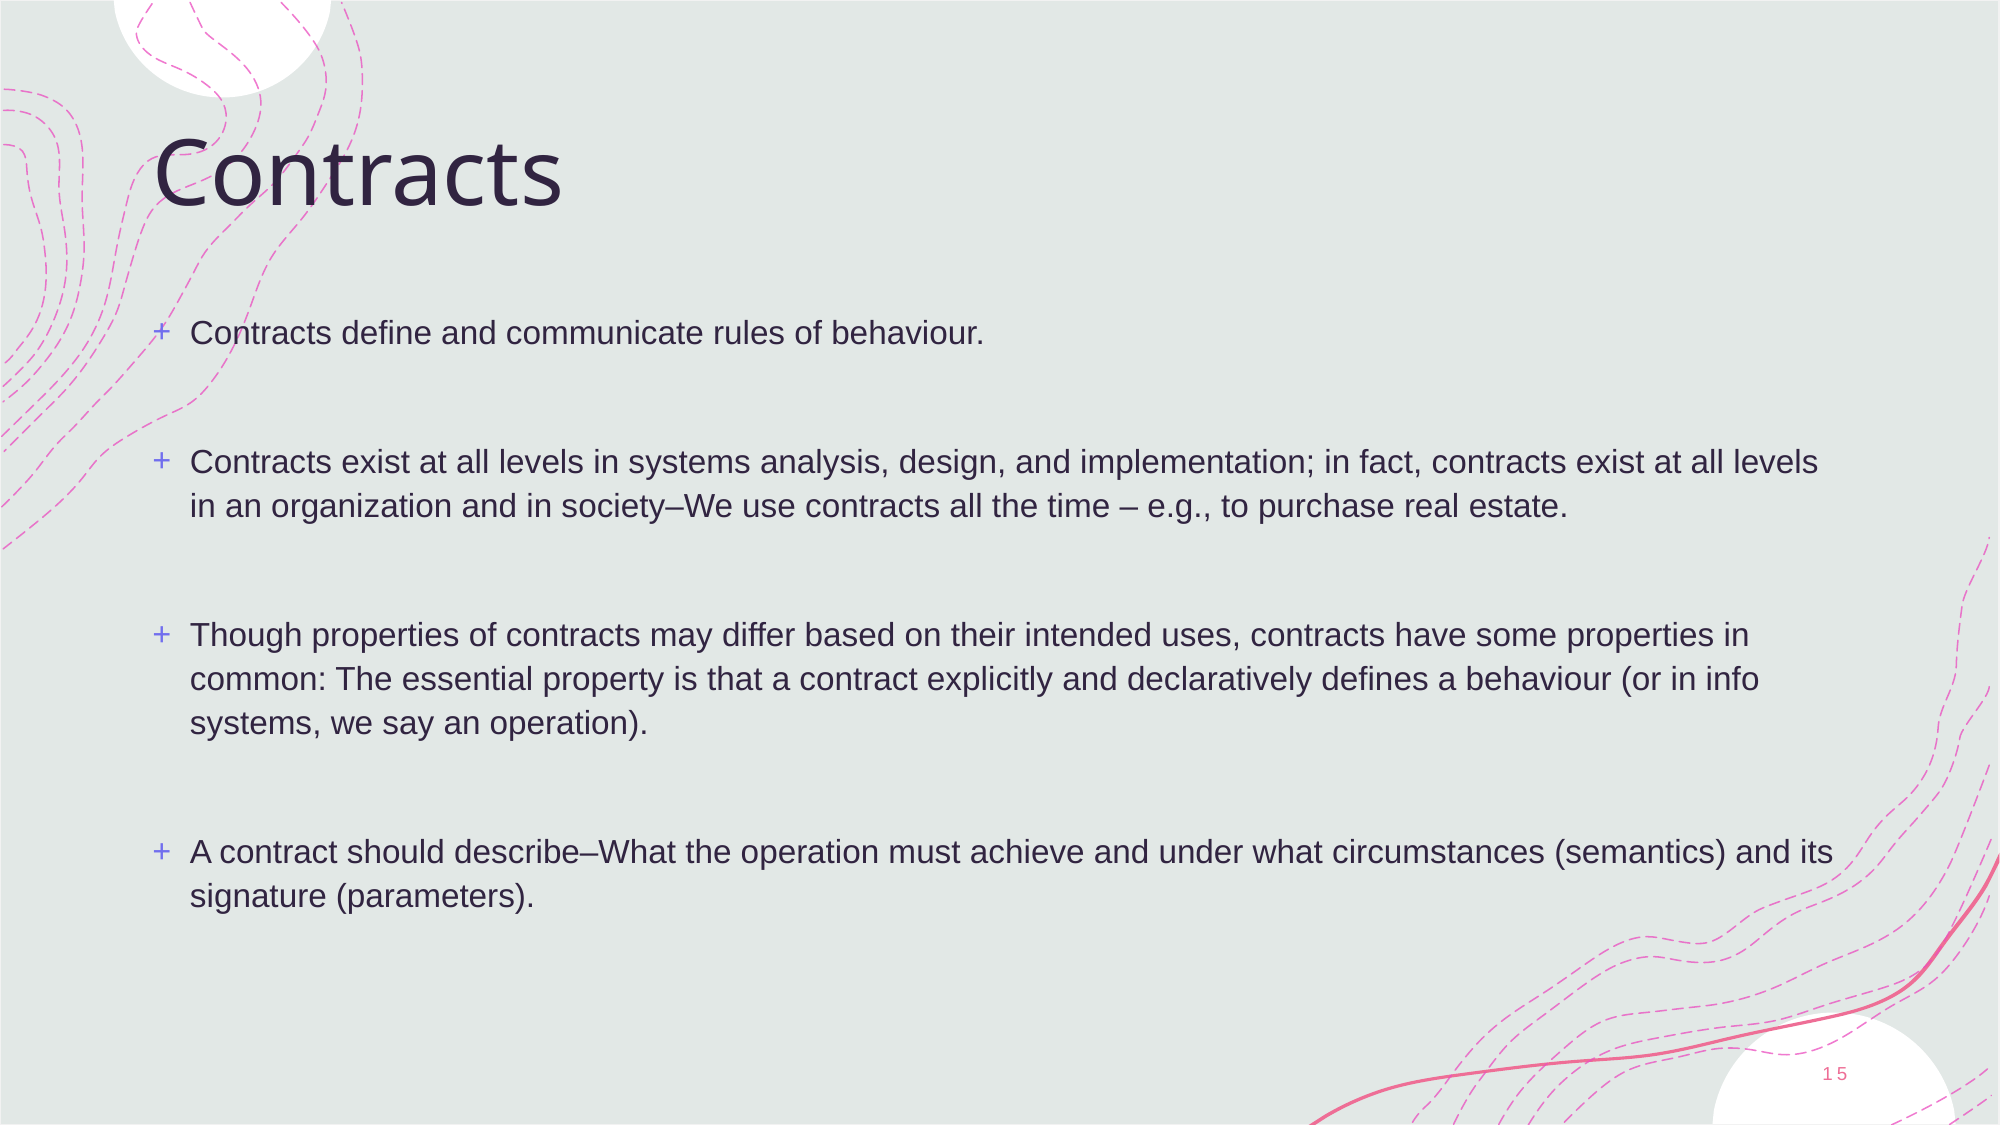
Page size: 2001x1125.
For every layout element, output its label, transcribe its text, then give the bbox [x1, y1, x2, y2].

list Contracts define and communicate rules of behaviour. Contracts exist at all levels in systems analysis, design, and implementation; in fact, contracts exist at all levels in an organization and in society–We use contracts all the time – e.g., to purchase real estate. Though properties of contracts may differ based on their intended uses, contracts have some properties in common: The essential property is that a contract explicitly and declaratively defines a behaviour (or in info systems, we say an operation). A contract should describe–What the operation must achieve and under what circumstances (semantics) and its signature (parameters). [137, 299, 1863, 1014]
slide_number 17 [1625, 1042, 1863, 1103]
title Contracts [137, 59, 1863, 278]
